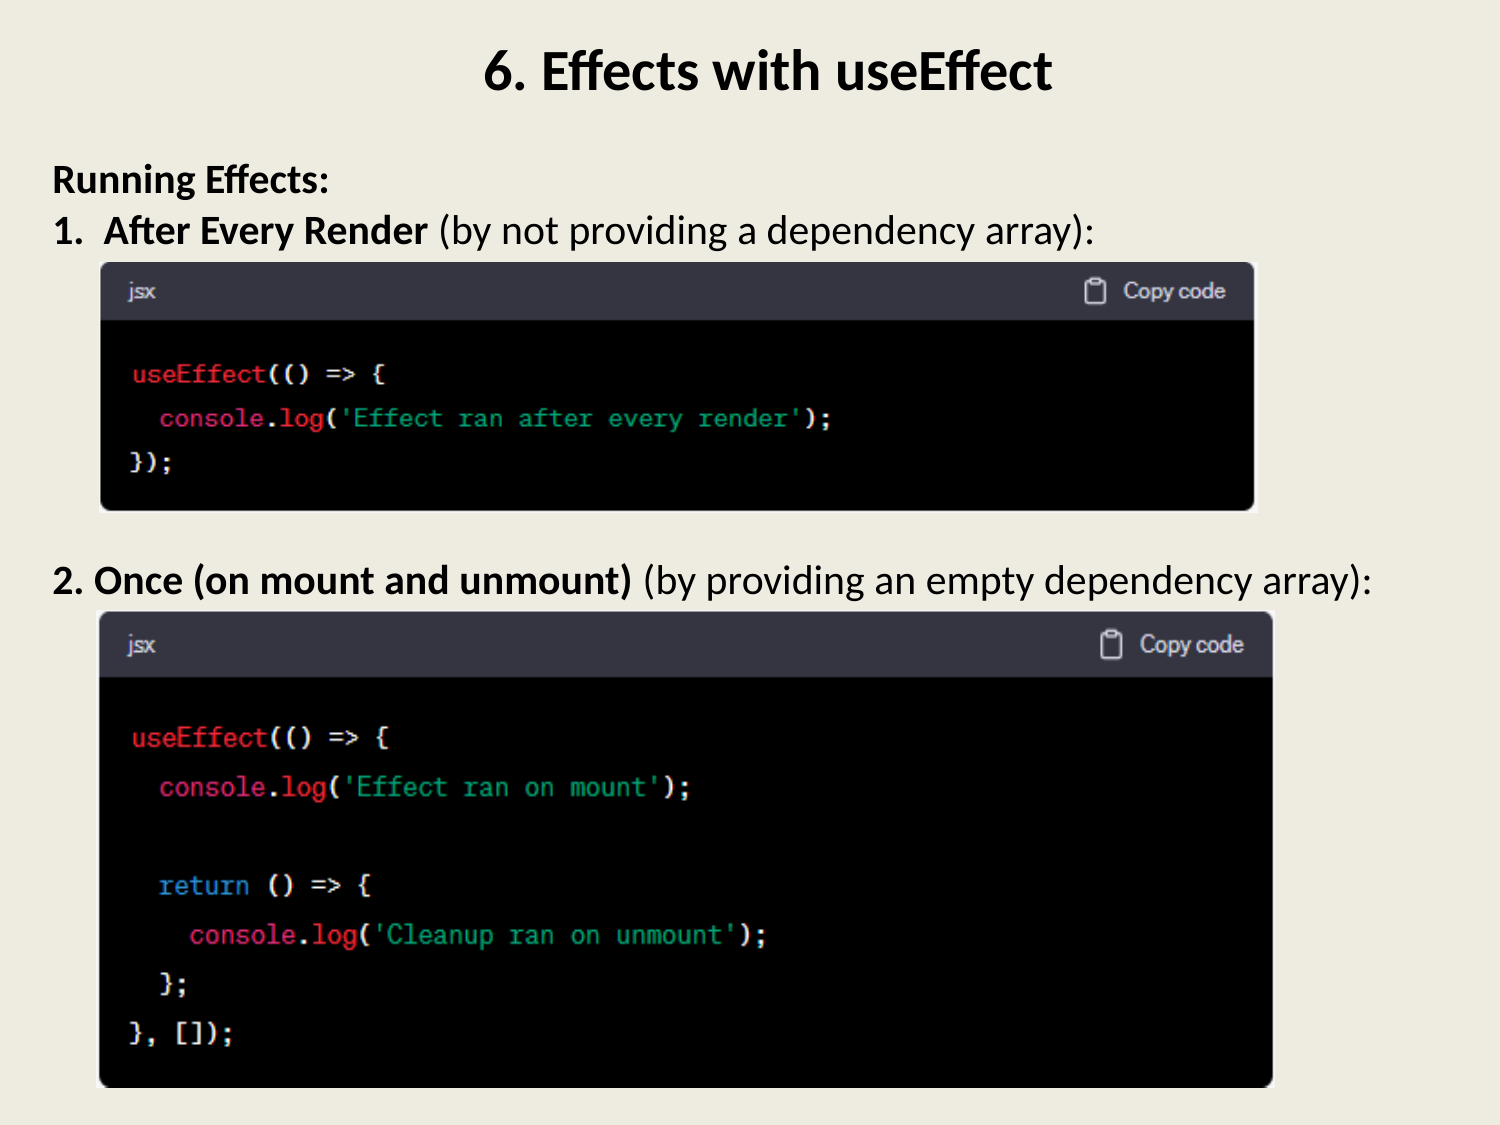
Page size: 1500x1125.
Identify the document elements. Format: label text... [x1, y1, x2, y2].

picture [99, 262, 1258, 513]
text_box 6. Effects with useEffect Running Effects: 1. After Every Render (by not providing a dependency array): 2. Once (on mount and unmount) (by providing an empty dependency array): [37, 24, 1500, 1111]
picture [96, 610, 1276, 1088]
